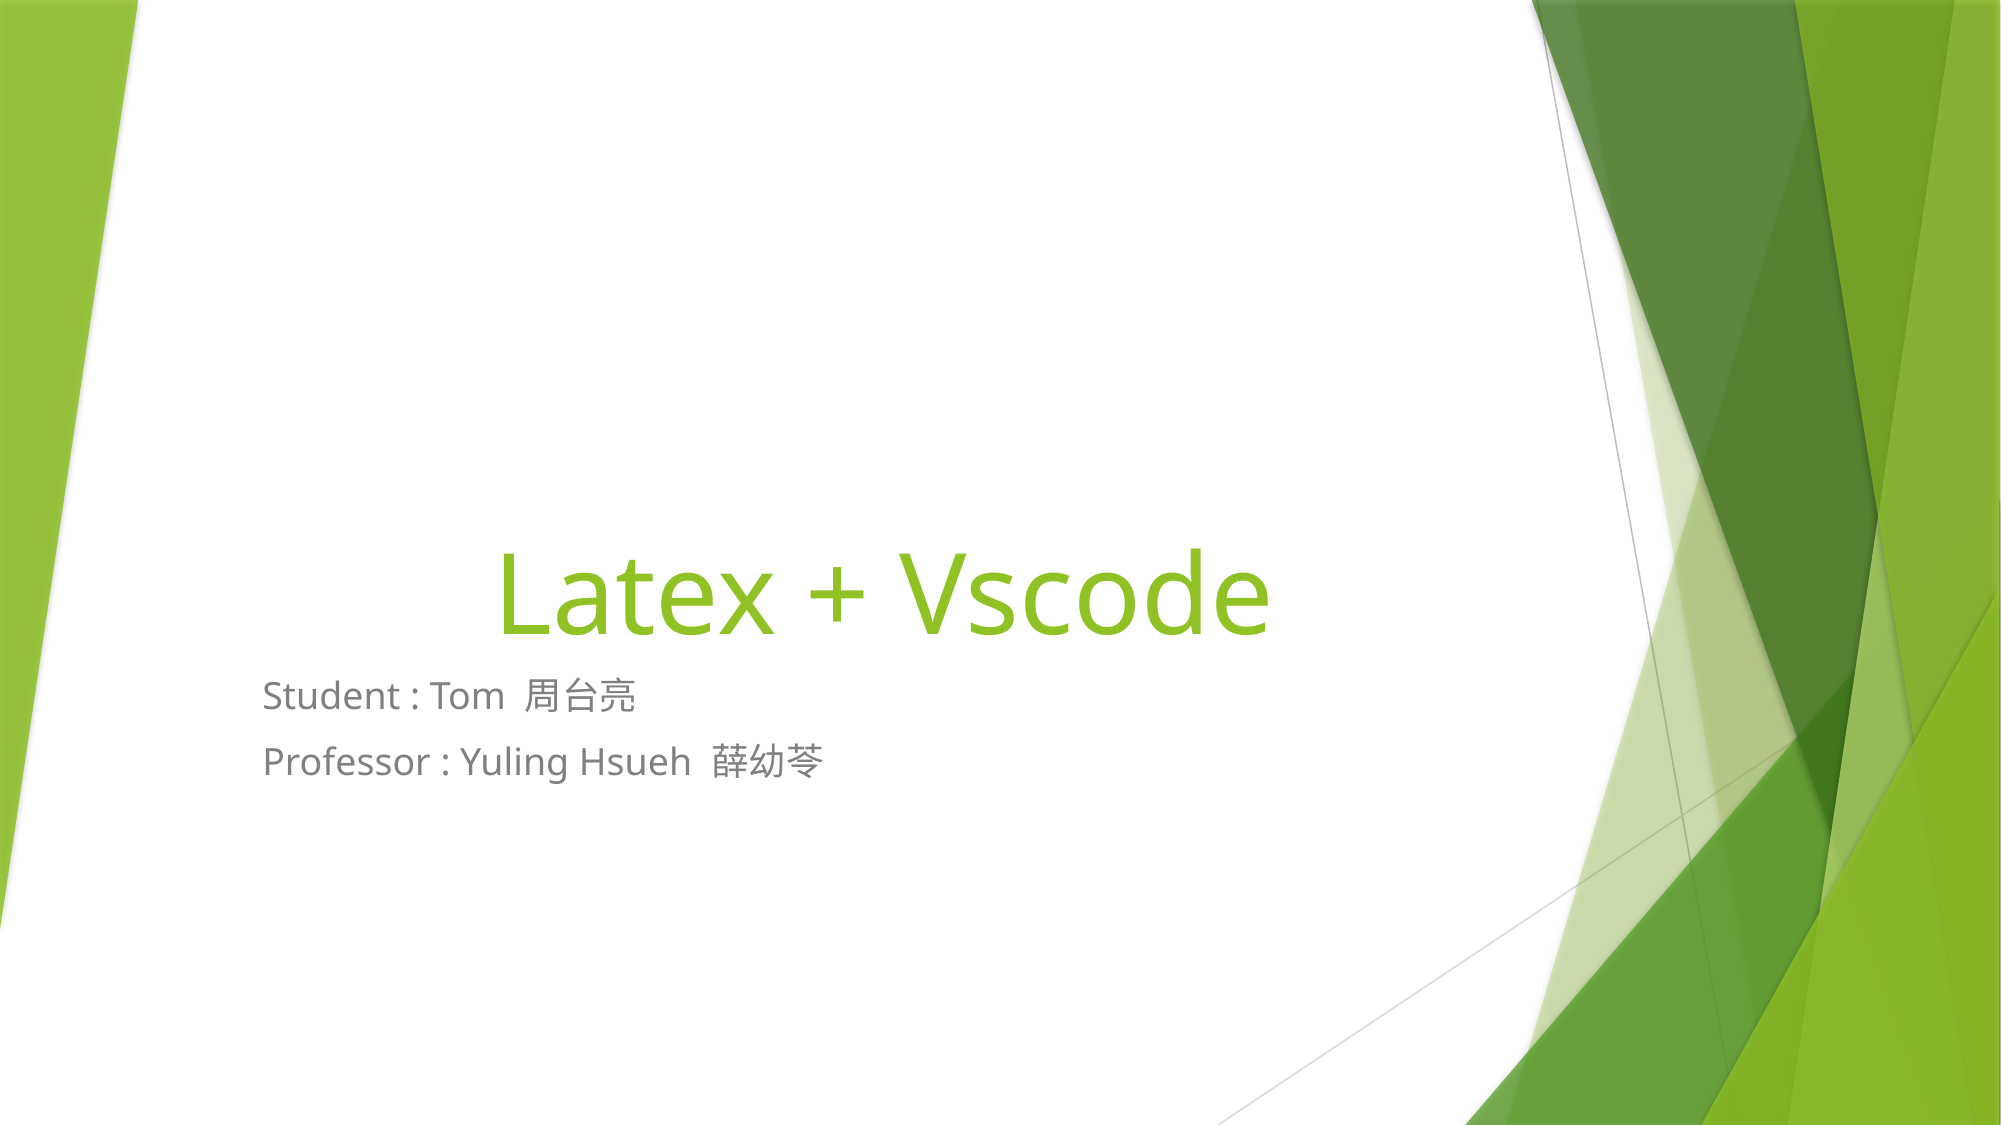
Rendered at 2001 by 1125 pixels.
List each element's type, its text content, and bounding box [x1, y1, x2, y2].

subtitle Student : Tom 周台亮 Professor : Yuling Hsueh 薛幼苓 [247, 664, 1522, 845]
title Latex + Vscode [247, 394, 1522, 664]
